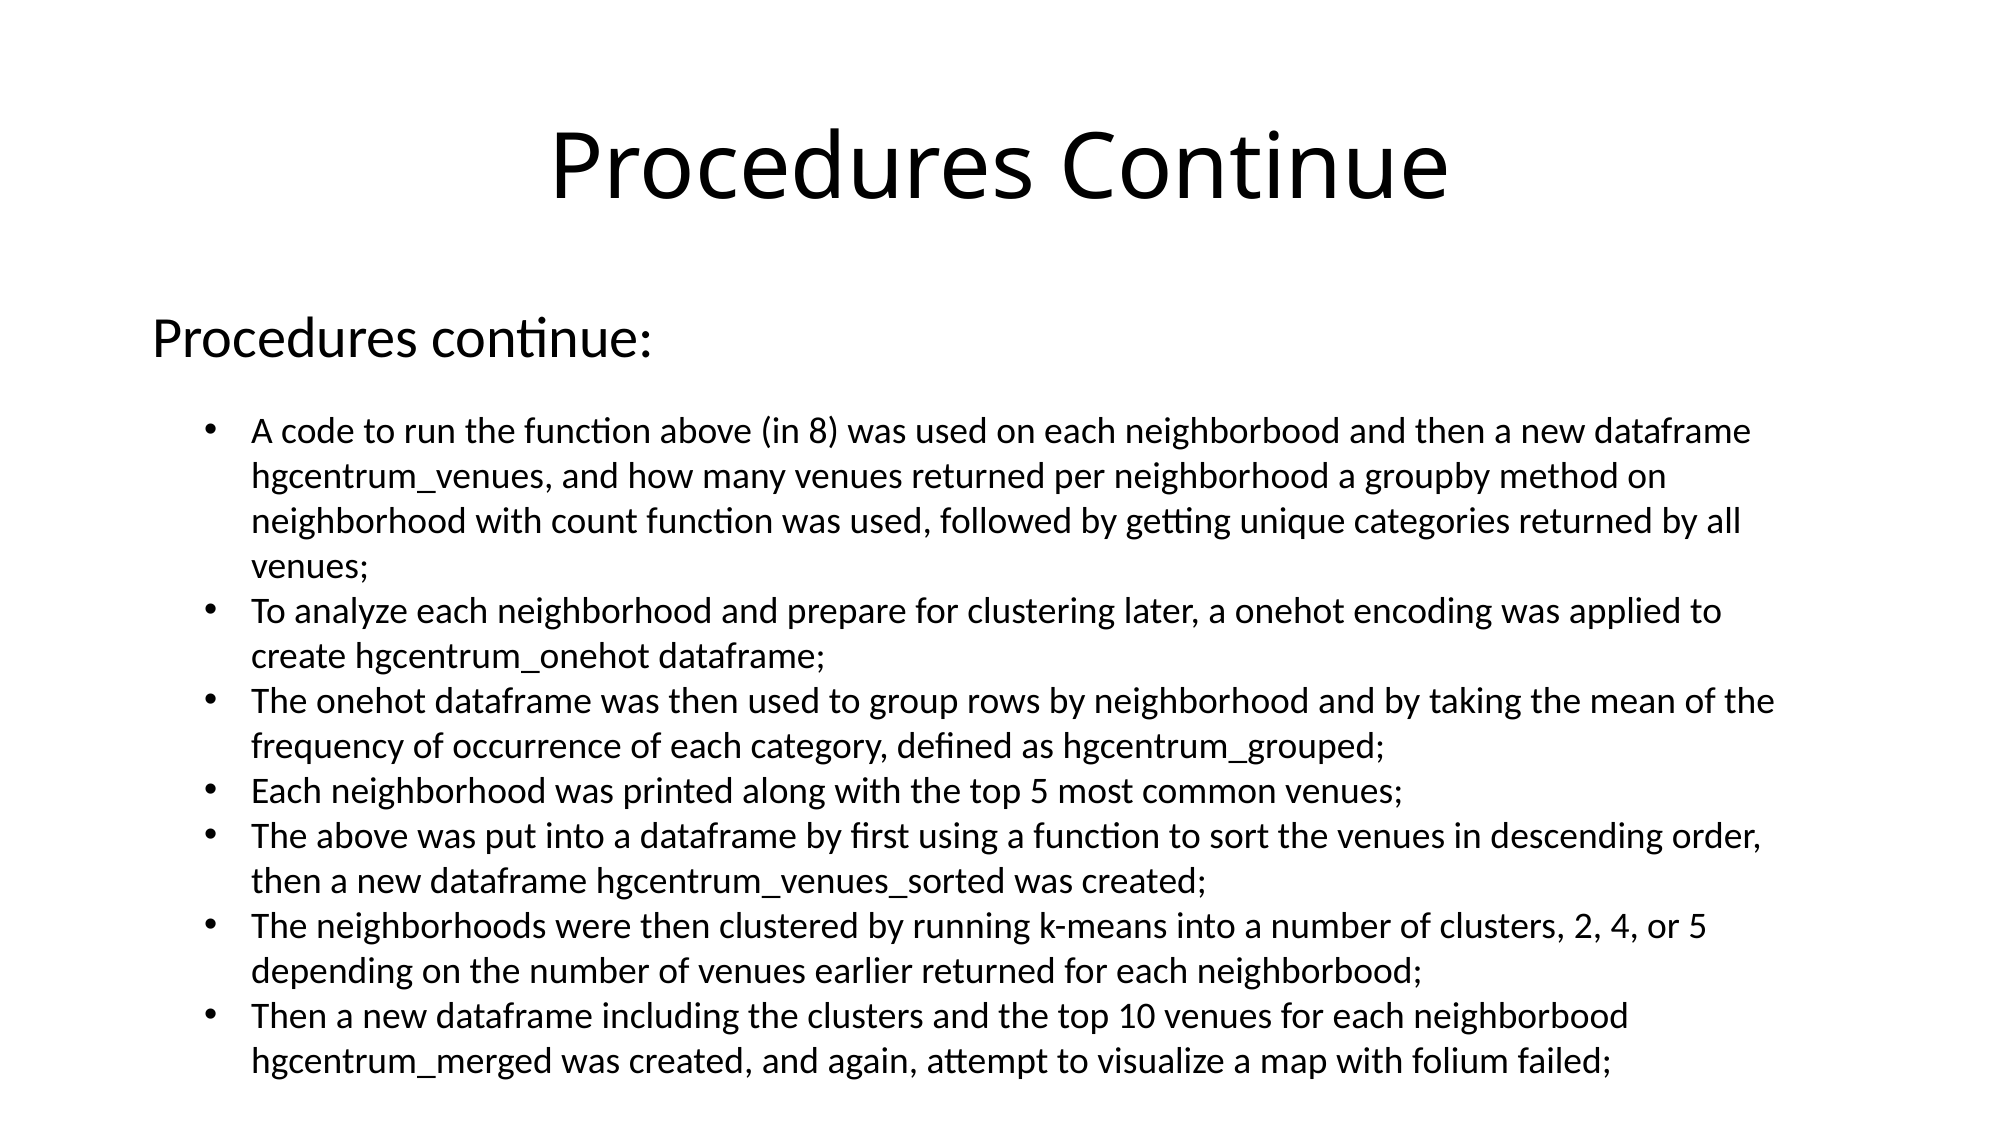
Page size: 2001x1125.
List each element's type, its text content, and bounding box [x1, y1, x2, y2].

list Procedures continue: [137, 299, 1863, 1014]
title Procedures Continue [137, 59, 1863, 278]
text_box A code to run the function above (in 8) was used on each neighborbood and then a new dataframe hgcentrum_venues, and how many venues returned per neighborhood a groupby method on neighborhood with count function was used, followed by getting unique categories returned by all venues; To analyze each neighborhood and prepare for clustering later, a onehot encoding was applied to create hgcentrum_onehot dataframe; The onehot dataframe was then used to group rows by neighborhood and by taking the mean of the frequency of occurrence of each category, defined as hgcentrum_grouped; Each neighborhood was printed along with the top 5 most common venues; The above was put into a dataframe by first using a function to sort the venues in descending order, then a new dataframe hgcentrum_venues_sorted was created; The neighborhoods were then clustered by running k-means into a number of clusters, 2, 4, or 5 depending on the number of venues earlier returned for each neighborbood; Then a new dataframe including the clusters and the top 10 venues for each neighborbood hgcentrum_merged was created, and again, attempt to visualize a map with folium failed; [189, 398, 1800, 1089]
